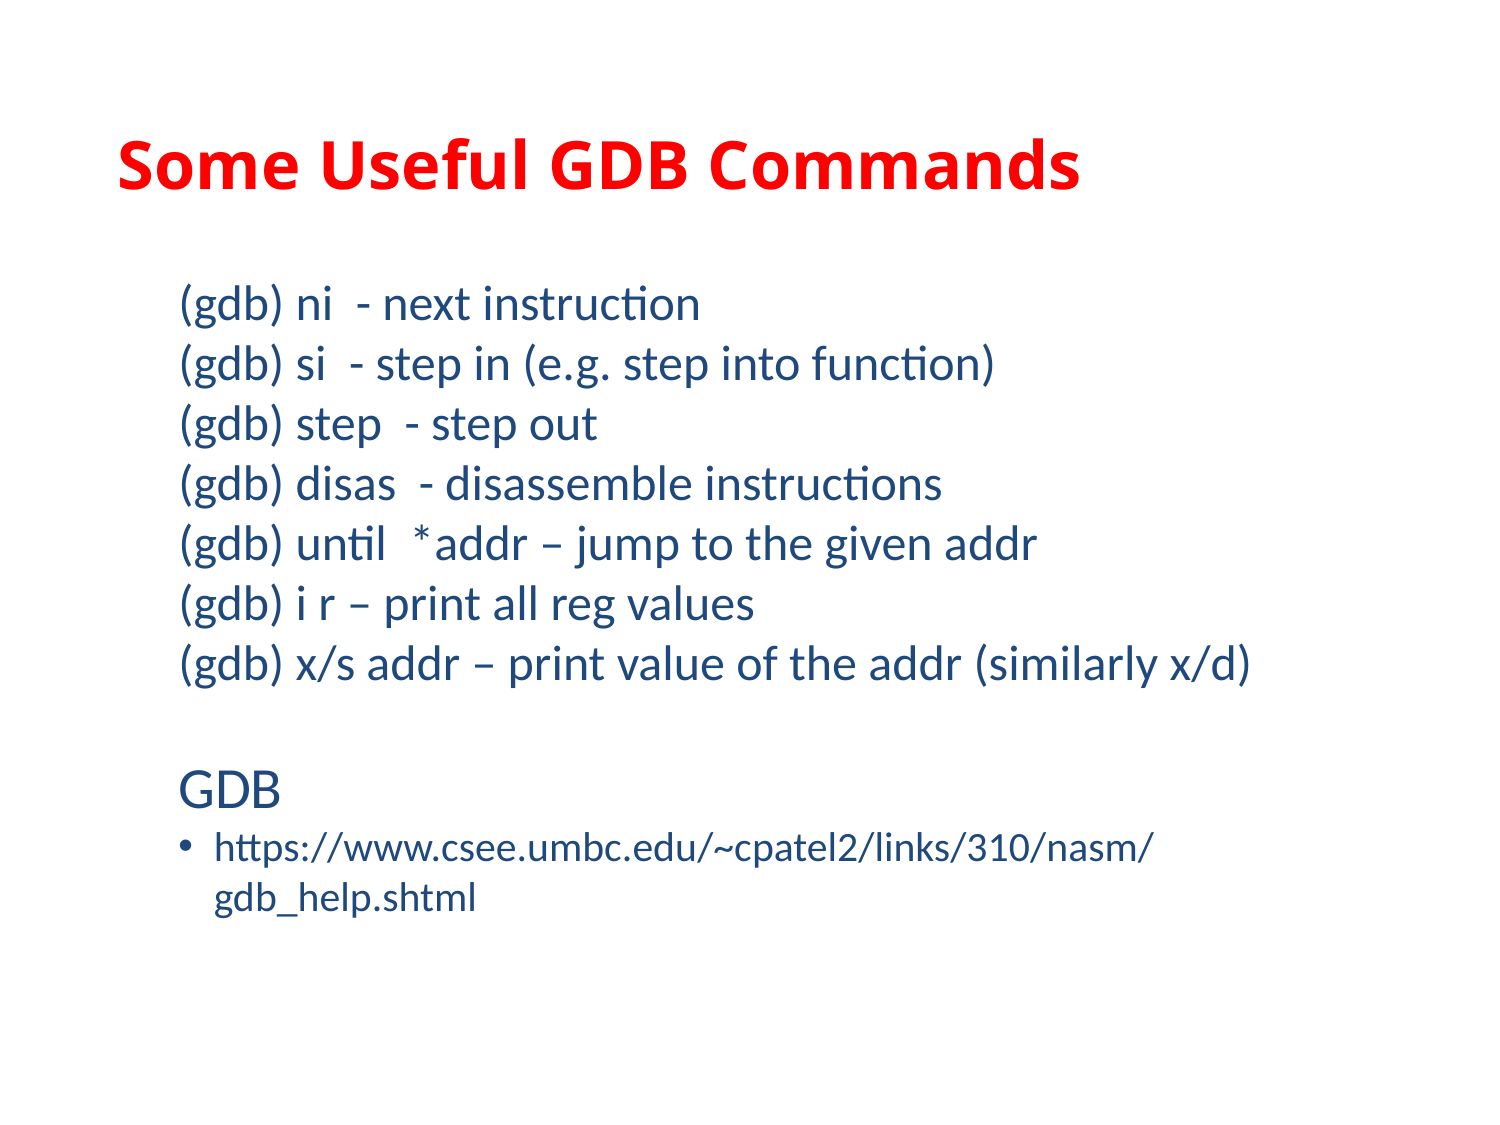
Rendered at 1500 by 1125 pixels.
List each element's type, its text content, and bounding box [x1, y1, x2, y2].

text_box (gdb) ni - next instruction (gdb) si - step in (e.g. step into function) (gdb) step - step out (gdb) disas - disassemble instructions (gdb) until *addr – jump to the given addr (gdb) i r – print all reg values (gdb) x/s addr – print value of the addr (similarly x/d) GDB https://www.csee.umbc.edu/~cpatel2/links/310/nasm/gdb_help.shtml [163, 262, 1364, 1005]
text_box Some Useful GDB Commands [103, 59, 1397, 277]
